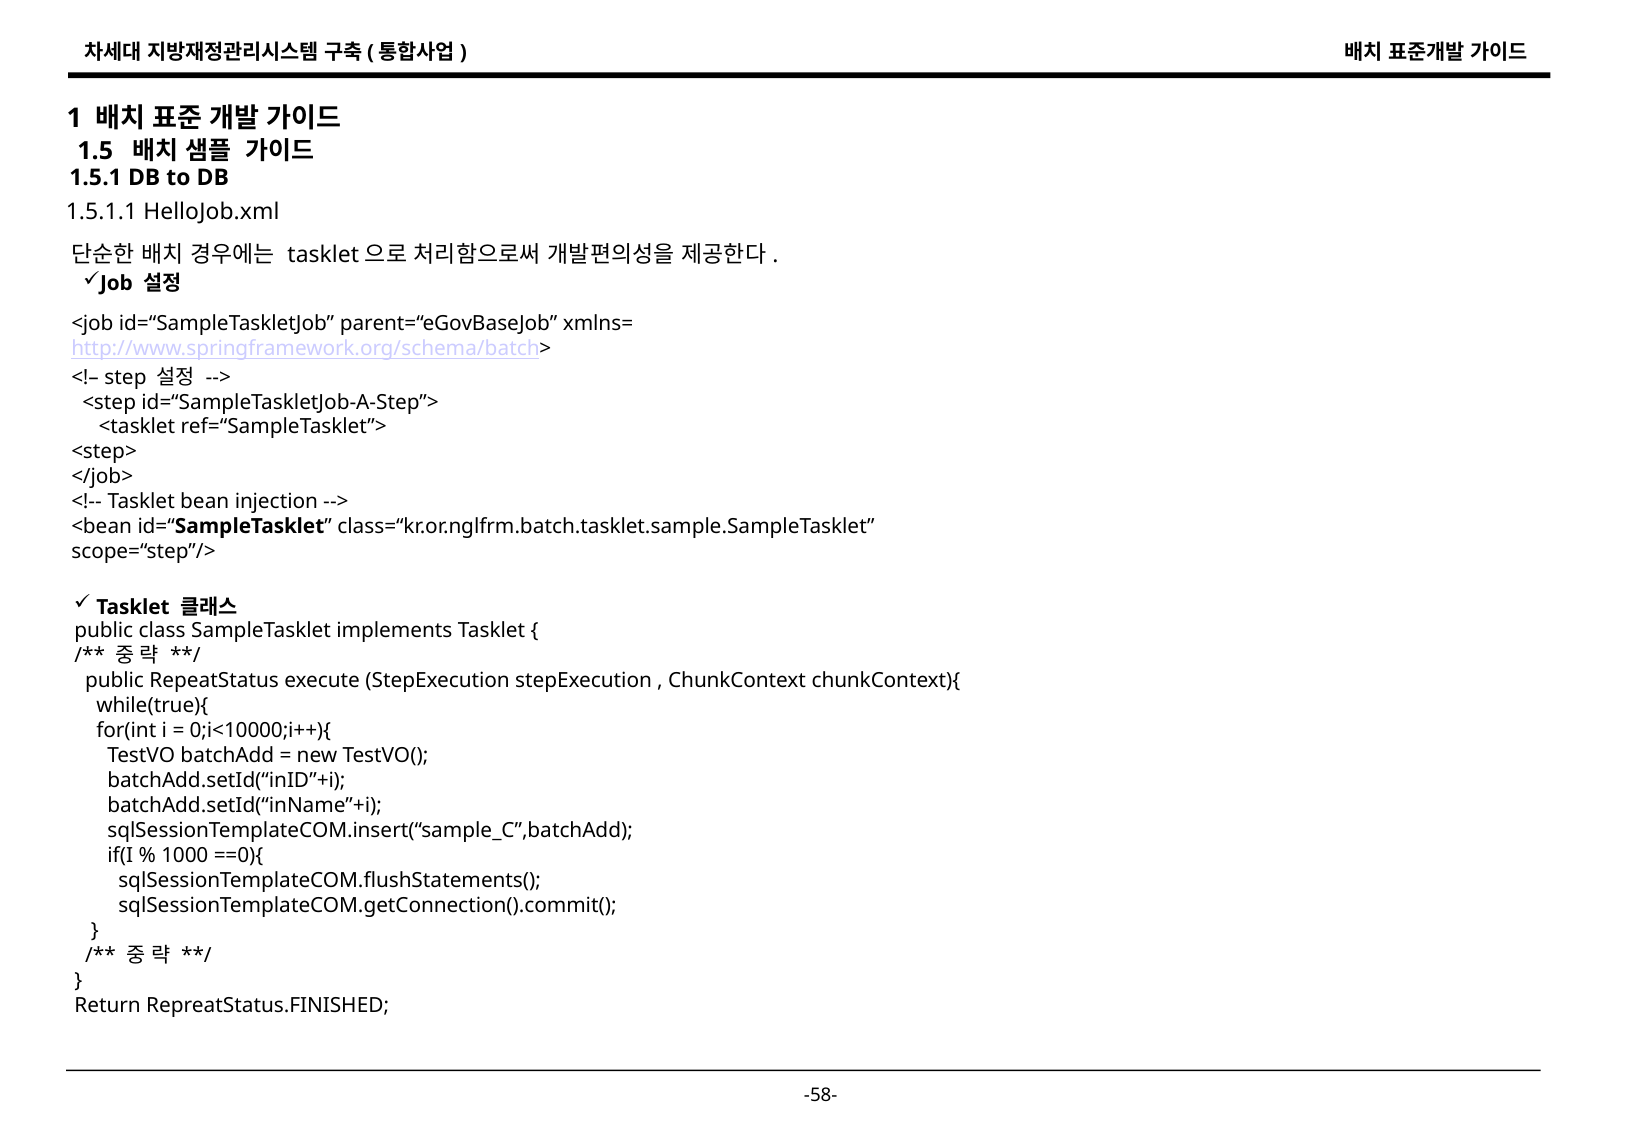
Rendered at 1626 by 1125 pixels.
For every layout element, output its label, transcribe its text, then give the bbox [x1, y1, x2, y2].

text_box 1.5.1.1 HelloJob.xml [51, 189, 295, 232]
text_box Job 설정 [68, 274, 275, 302]
text_box 1.5 배치 샘플 가이드 [62, 127, 330, 172]
text_box public class SampleTasklet implements Tasklet { /** 중 략 **/ public RepeatStatus execute (StepExecution stepExecution , ChunkContext chunkContext){ while(true){ for(int i = 0;i<10000;i++){ TestVO batchAdd = new TestVO(); batchAdd.setId(“inID”+i); batchAdd.setId(“inName”+i); sqlSessionTemplateCOM.insert(“sample_C”,batchAdd); if(I % 1000 ==0){ sqlSessionTemplateCOM.flushStatements(); sqlSessionTemplateCOM.getConnection().commit(); } /** 중 략 **/ } Return RepreatStatus.FINISHED; [59, 609, 1155, 1074]
text_box 단순한 배치 경우에는 tasklet으로 처리함으로써 개발편의성을 제공한다. [56, 231, 1554, 274]
text_box 1 배치 표준 개발 가이드 [44, 60, 1159, 127]
text_box <job id=“SampleTaskletJob” parent=“eGovBaseJob” xmlns=http://www.springframework.org/schema/batch> <!– step 설정 --> <step id=“SampleTaskletJob-A-Step”> <tasklet ref=“SampleTasklet”> <step> </job> <!-- Tasklet bean injection --> <bean id=“SampleTasklet” class=“kr.or.nglfrm.batch.tasklet.sample.SampleTasklet” scope=“step”/> [56, 302, 990, 571]
text_box Tasklet 클래스 [58, 586, 265, 626]
text_box 1.5.1 DB to DB [54, 155, 245, 189]
